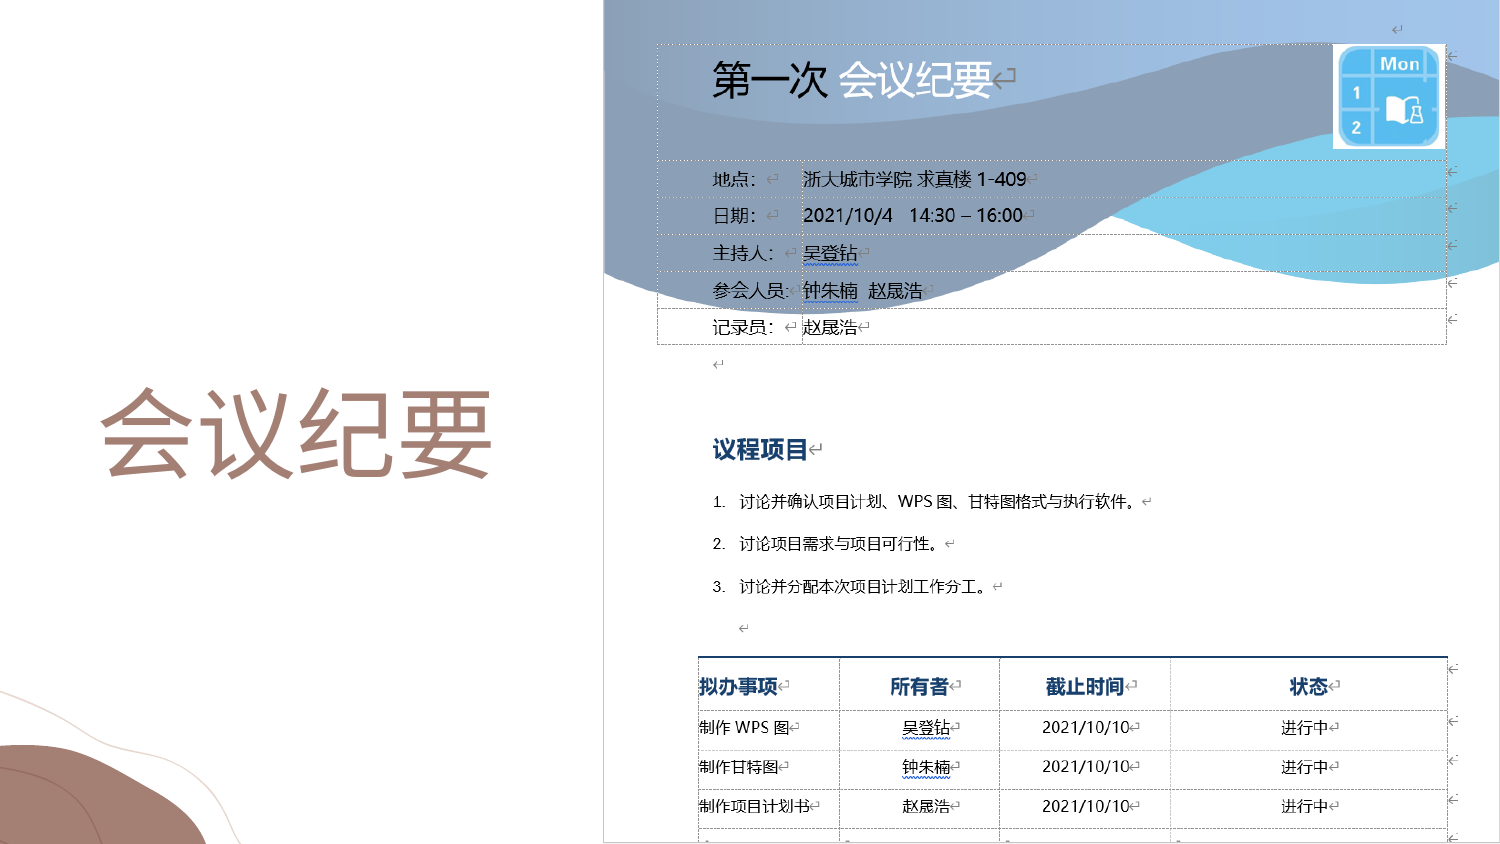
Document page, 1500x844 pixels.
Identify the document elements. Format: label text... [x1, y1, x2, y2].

picture [603, 0, 1500, 844]
text_box 会议纪要 [65, 363, 528, 499]
